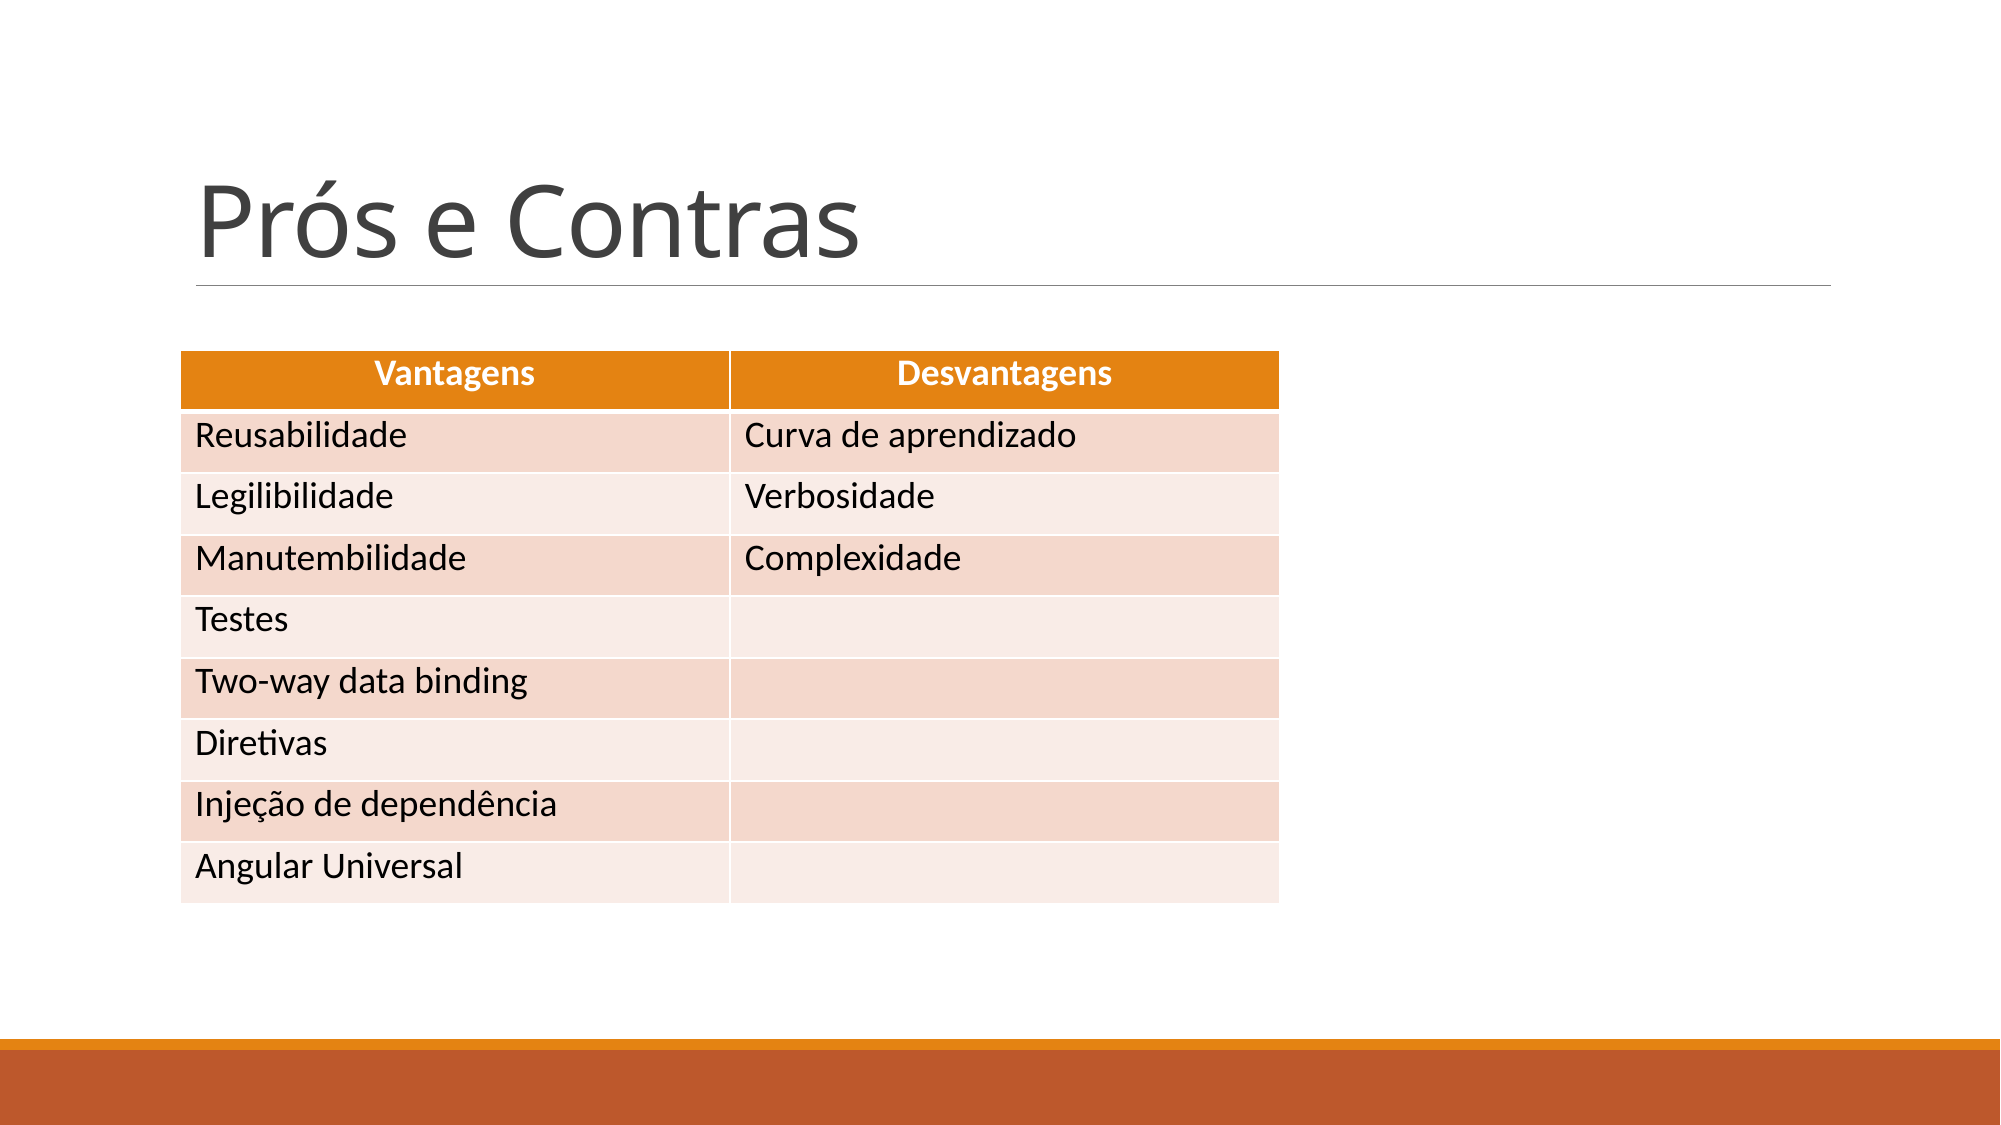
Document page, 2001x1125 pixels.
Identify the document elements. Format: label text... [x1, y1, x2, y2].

title Prós e Contras [180, 47, 1830, 285]
table_cell [731, 597, 1279, 657]
table_cell Reusabilidade [181, 414, 729, 472]
table_cell Two-way data binding [181, 659, 729, 718]
table_cell Curva de aprendizado [731, 414, 1279, 472]
table_cell [731, 782, 1279, 841]
table_cell Complexidade [731, 536, 1279, 595]
table_cell Legilibilidade [181, 474, 729, 534]
table_header Desvantagens [731, 351, 1279, 409]
table_cell Angular Universal [181, 843, 729, 903]
table_cell [731, 659, 1279, 718]
table_cell [731, 720, 1279, 780]
table_cell Testes [181, 597, 729, 657]
table_cell Manutembilidade [181, 536, 729, 595]
table_cell [731, 843, 1279, 903]
table_cell Injeção de dependência [181, 782, 729, 841]
table_cell Verbosidade [731, 474, 1279, 534]
table_header Vantagens [181, 351, 729, 409]
table_cell Diretivas [181, 720, 729, 780]
